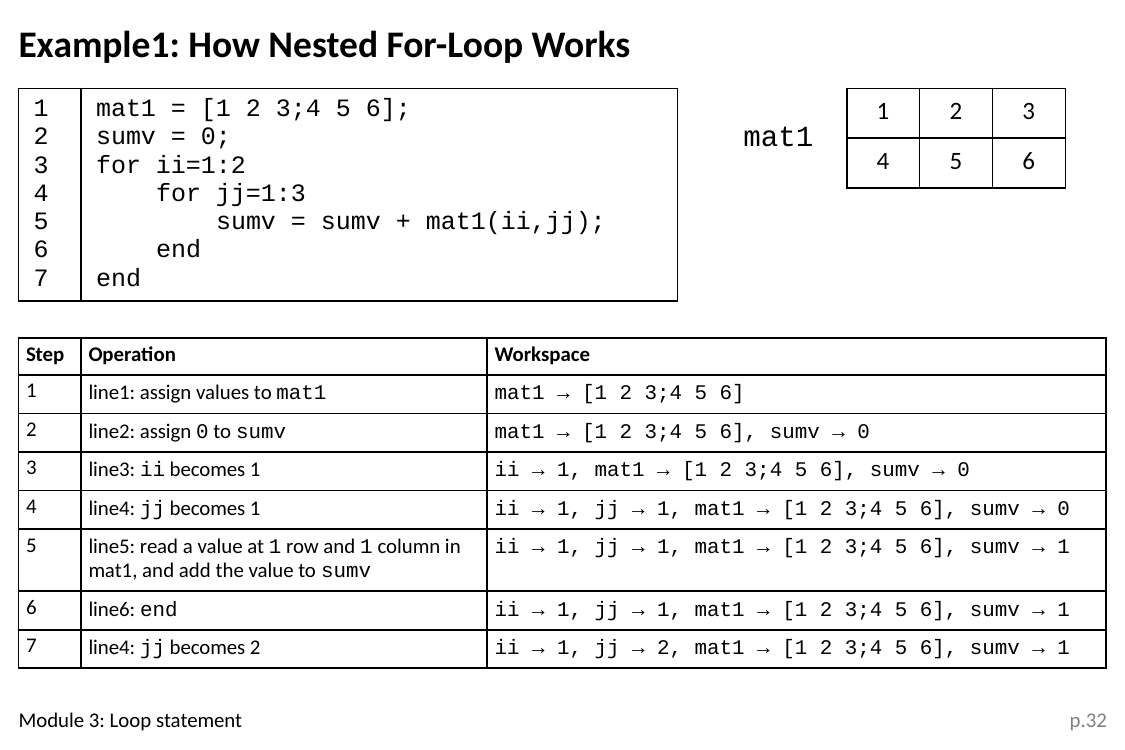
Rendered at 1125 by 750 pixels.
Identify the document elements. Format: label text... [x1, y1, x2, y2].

table_cell 5 [19, 530, 80, 590]
table_cell line2: assign 0 to sumv [82, 414, 486, 451]
table_cell line5: read a value at 1 row and 1 column in mat1, and add the value to sumv [82, 530, 486, 590]
table_cell 5 [920, 139, 992, 187]
table_cell line1: assign values to mat1 [82, 376, 486, 413]
table_header 1 [848, 89, 919, 137]
table_header Operation [82, 339, 486, 374]
table_cell mat1 → [1 2 3;4 5 6] [488, 376, 1105, 413]
table_cell 3 [19, 453, 80, 490]
table_cell ii → 1, jj → 1, mat1 → [1 2 3;4 5 6], sumv → 1 [488, 592, 1105, 629]
table_cell 7 [19, 631, 80, 667]
table_cell ii → 1, mat1 → [1 2 3;4 5 6], sumv → 0 [488, 453, 1105, 490]
slide_number p.32 [853, 706, 1107, 732]
table_header 2 [920, 89, 992, 137]
table_cell ii → 1, jj → 1, mat1 → [1 2 3;4 5 6], sumv → 1 [488, 530, 1105, 590]
text_box mat1 [724, 109, 833, 168]
table_cell mat1 → [1 2 3;4 5 6], sumv → 0 [488, 414, 1105, 451]
text_box Module 3: Loop statement [18, 706, 853, 732]
table_cell line4: jj becomes 1 [82, 491, 486, 528]
table_cell 4 [848, 139, 919, 187]
table_cell 6 [993, 139, 1065, 187]
table_cell 6 [19, 592, 80, 629]
table_cell line4: jj becomes 2 [82, 631, 486, 667]
text_box Example1: How Nested For-Loop Works [18, 19, 1107, 65]
table_cell 1 [19, 376, 80, 413]
table_cell line6: end [82, 592, 486, 629]
table_header 3 [993, 89, 1065, 137]
table_cell ii → 1, jj → 1, mat1 → [1 2 3;4 5 6], sumv → 0 [488, 491, 1105, 528]
table_header Workspace [488, 339, 1105, 374]
table_cell line3: ii becomes 1 [82, 453, 486, 490]
table_cell ii → 1, jj → 2, mat1 → [1 2 3;4 5 6], sumv → 1 [488, 631, 1105, 667]
table_cell 4 [19, 491, 80, 528]
table_header 1 2 3 4 5 6 7 [19, 89, 80, 300]
table_header mat1 = [1 2 3;4 5 6]; sumv = 0; for ii=1:2 for jj=1:3 sumv = sumv + mat1(ii,jj); end end [82, 89, 677, 300]
table_cell 2 [19, 414, 80, 451]
table_header Step [19, 339, 80, 374]
